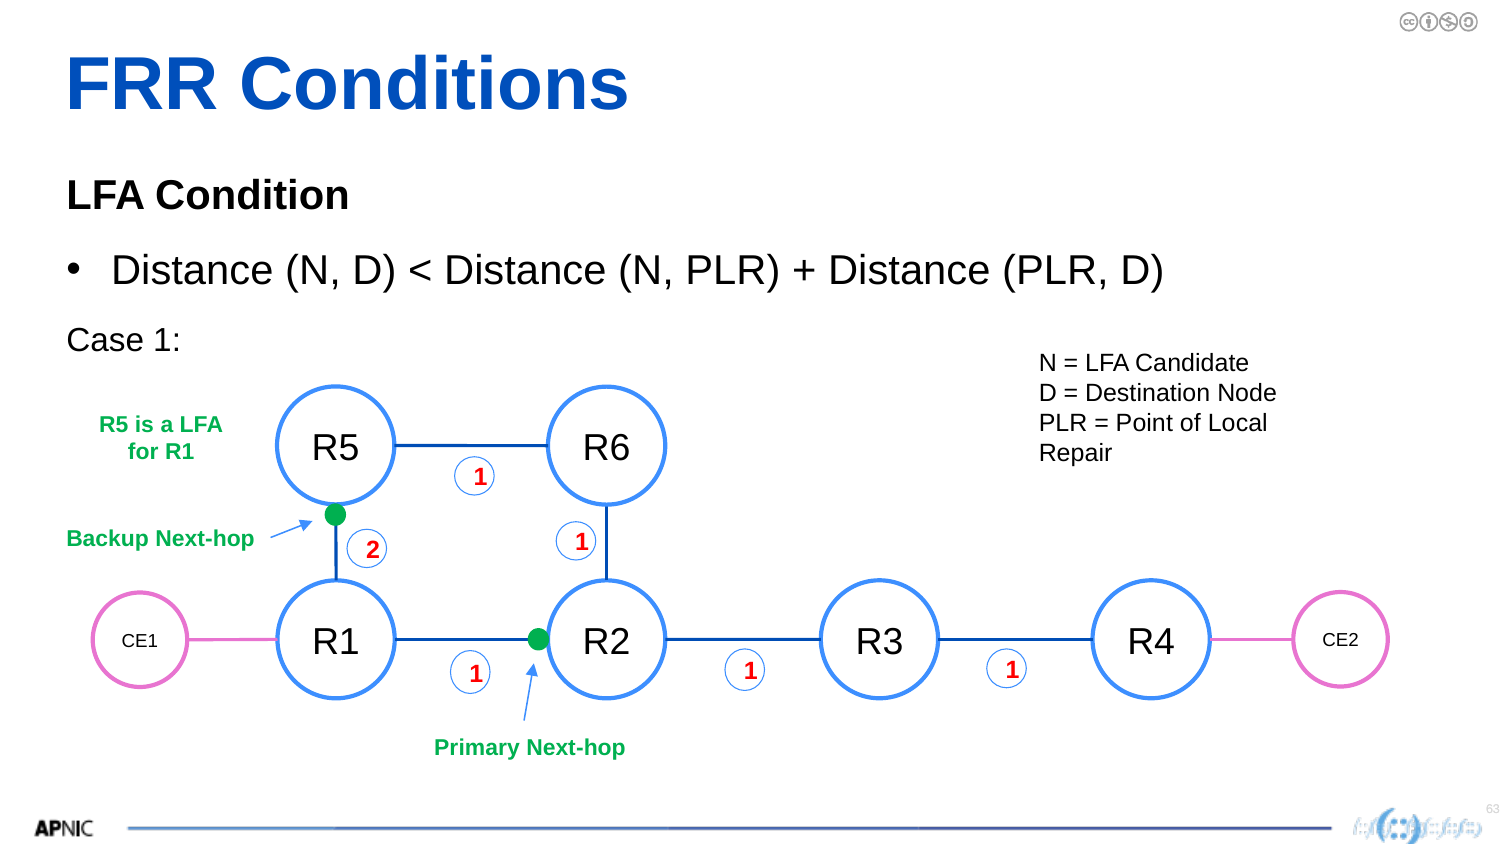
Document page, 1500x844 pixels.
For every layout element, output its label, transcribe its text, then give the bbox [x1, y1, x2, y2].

text_box 1 [452, 454, 497, 498]
text_box 1 [984, 648, 1029, 690]
text_box 1 [448, 648, 493, 696]
text_box 1 [554, 519, 598, 563]
text_box [322, 501, 349, 527]
text_box R5 is a LFA for R1 [84, 401, 238, 472]
text_box CE1 [90, 590, 190, 690]
text_box Backup Next-hop [51, 516, 270, 559]
text_box 1 [722, 648, 767, 693]
text_box R6 [545, 384, 668, 507]
text_box CE2 [1291, 589, 1390, 689]
text_box R4 [1090, 578, 1212, 701]
text_box N = LFA Candidate D = Destination Node PLR = Point of Local Repair [1023, 339, 1364, 474]
text_box R2 [546, 578, 668, 701]
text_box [270, 520, 313, 538]
list LFA Condition Distance (N, D) < Distance (N, PLR) + Distance (PLR, D) Case 1: [66, 167, 1437, 788]
picture [1436, 12, 1478, 32]
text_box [523, 663, 535, 721]
text_box Primary Next-hop [419, 724, 641, 767]
text_box 2 [344, 527, 389, 570]
text_box R5 [274, 384, 397, 506]
text_box R1 [275, 578, 397, 701]
text_box [525, 625, 552, 653]
text_box R3 [818, 578, 941, 701]
title FRR Conditions [64, 9, 1436, 151]
